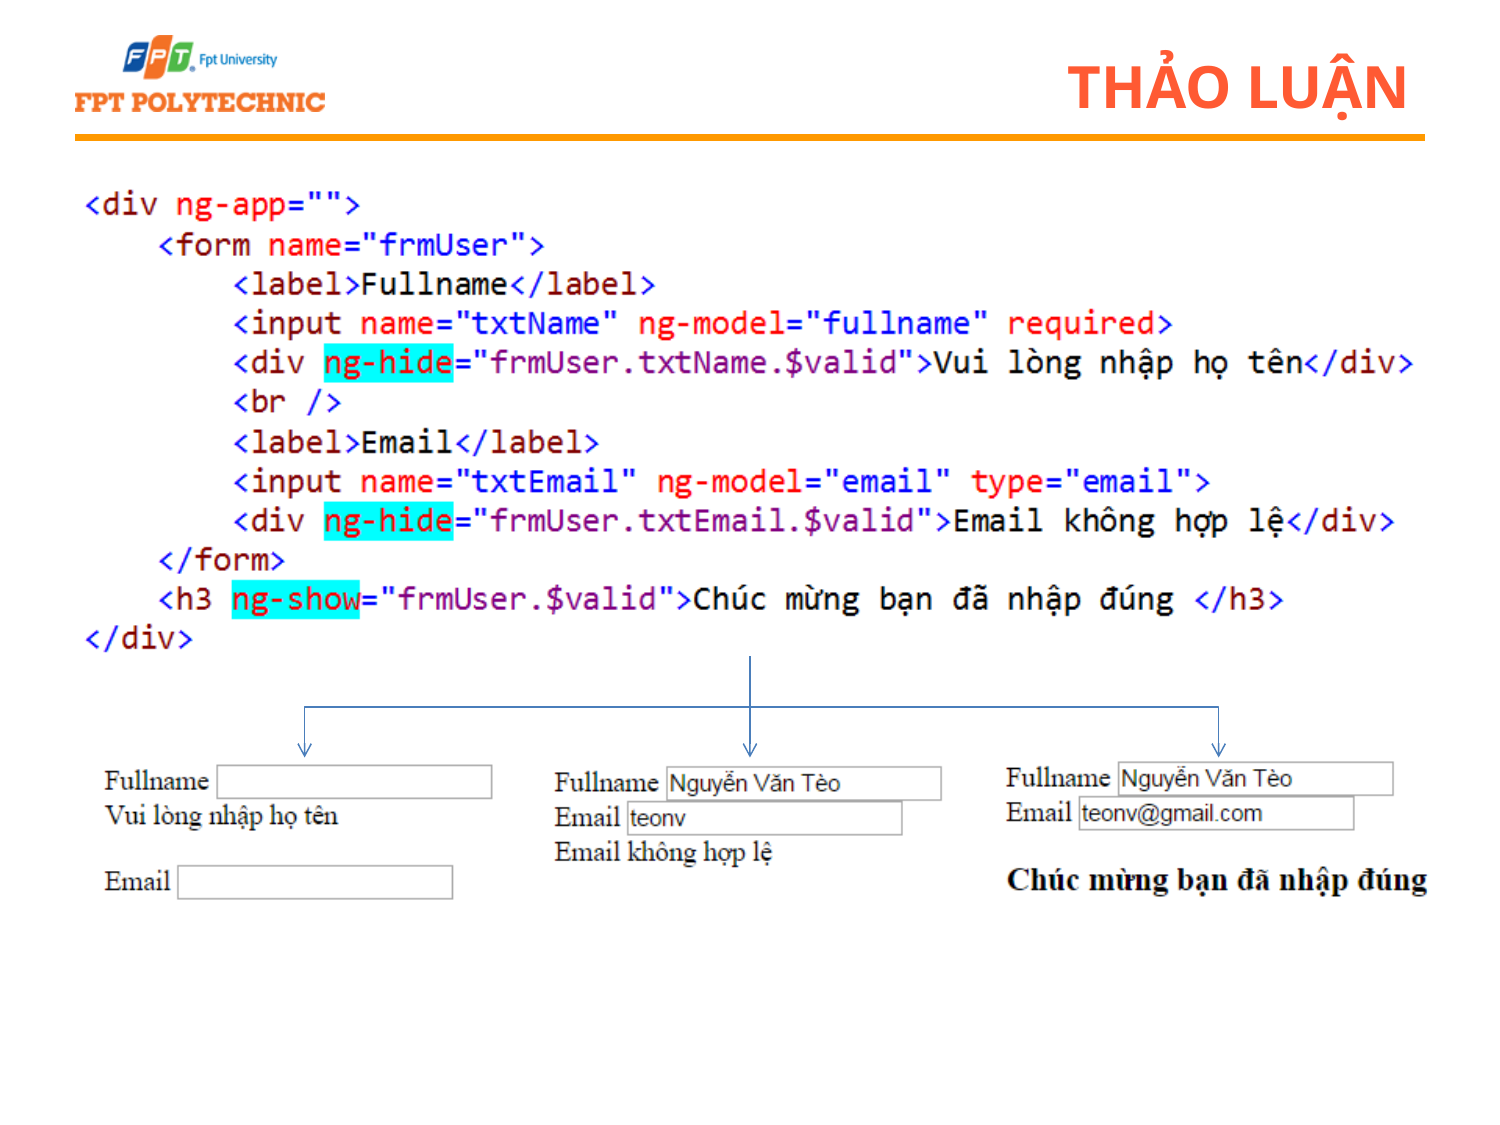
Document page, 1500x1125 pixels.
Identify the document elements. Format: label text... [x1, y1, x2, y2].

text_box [476, 483, 579, 930]
picture [81, 187, 1419, 657]
picture [1036, 757, 1438, 904]
picture [99, 757, 476, 914]
picture [75, 35, 325, 112]
title Thảo luận [337, 45, 1425, 125]
picture [579, 757, 933, 880]
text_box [933, 472, 1036, 942]
